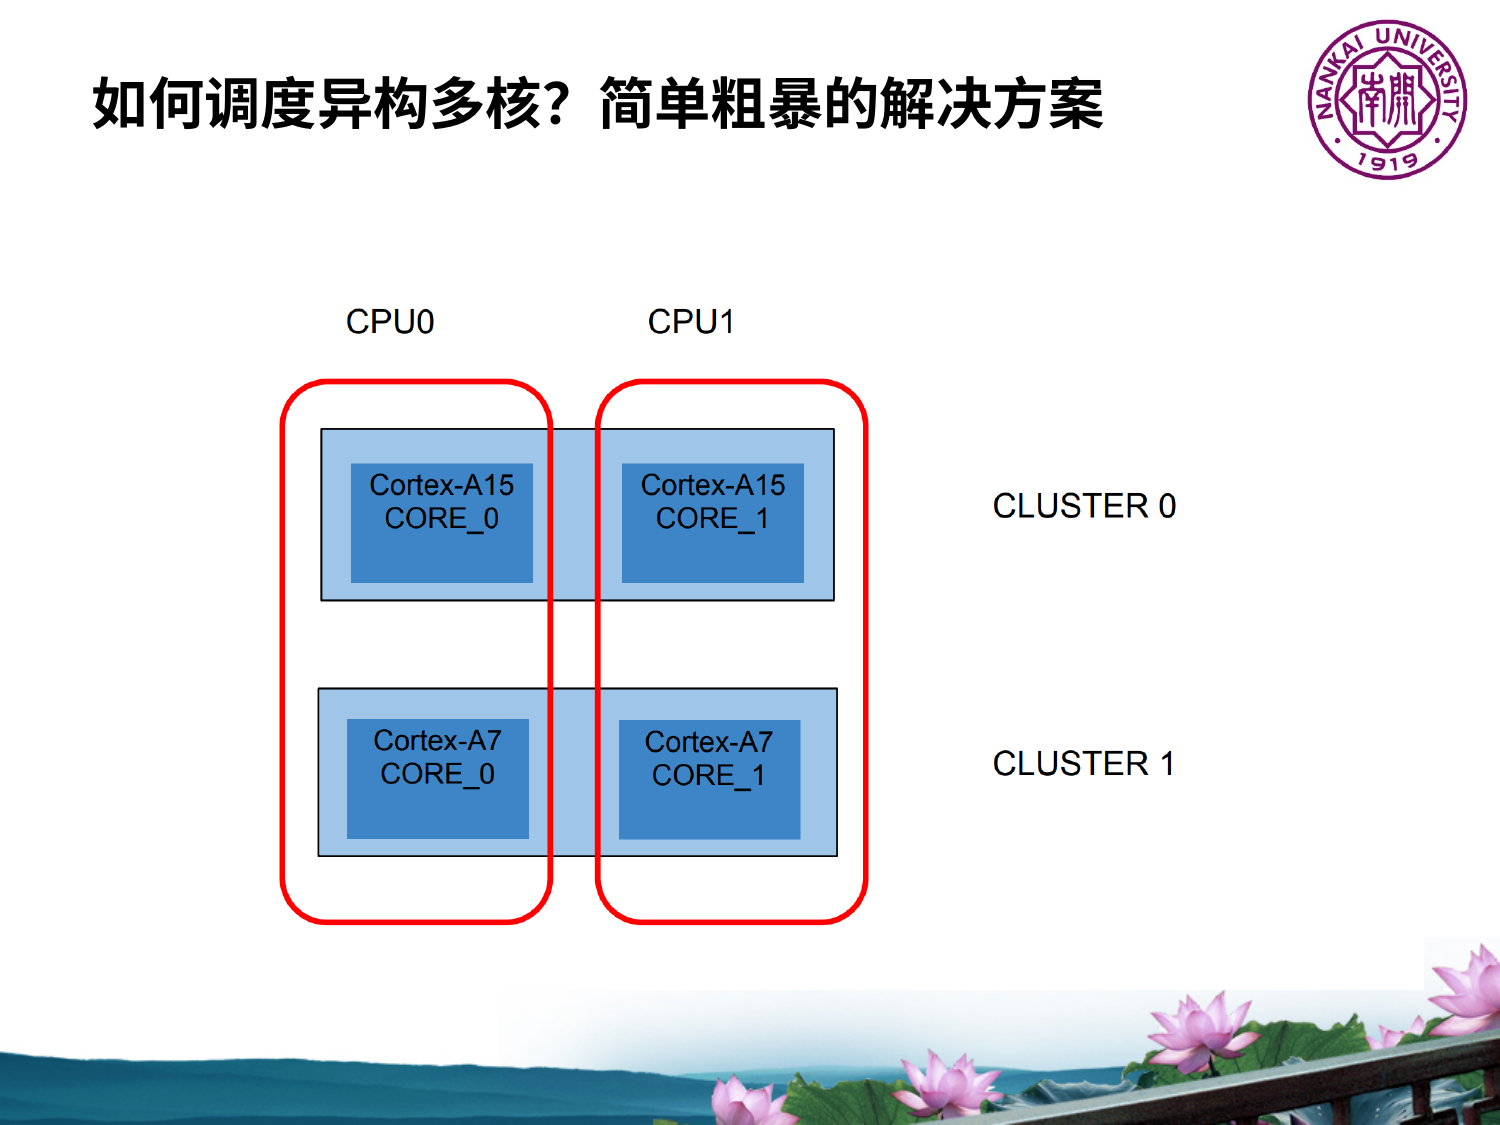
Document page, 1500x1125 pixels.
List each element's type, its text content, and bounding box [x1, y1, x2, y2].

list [76, 265, 1424, 990]
picture [0, 0, 1500, 1125]
title 如何调度异构多核？简单粗暴的解决方案 [76, 54, 1424, 149]
